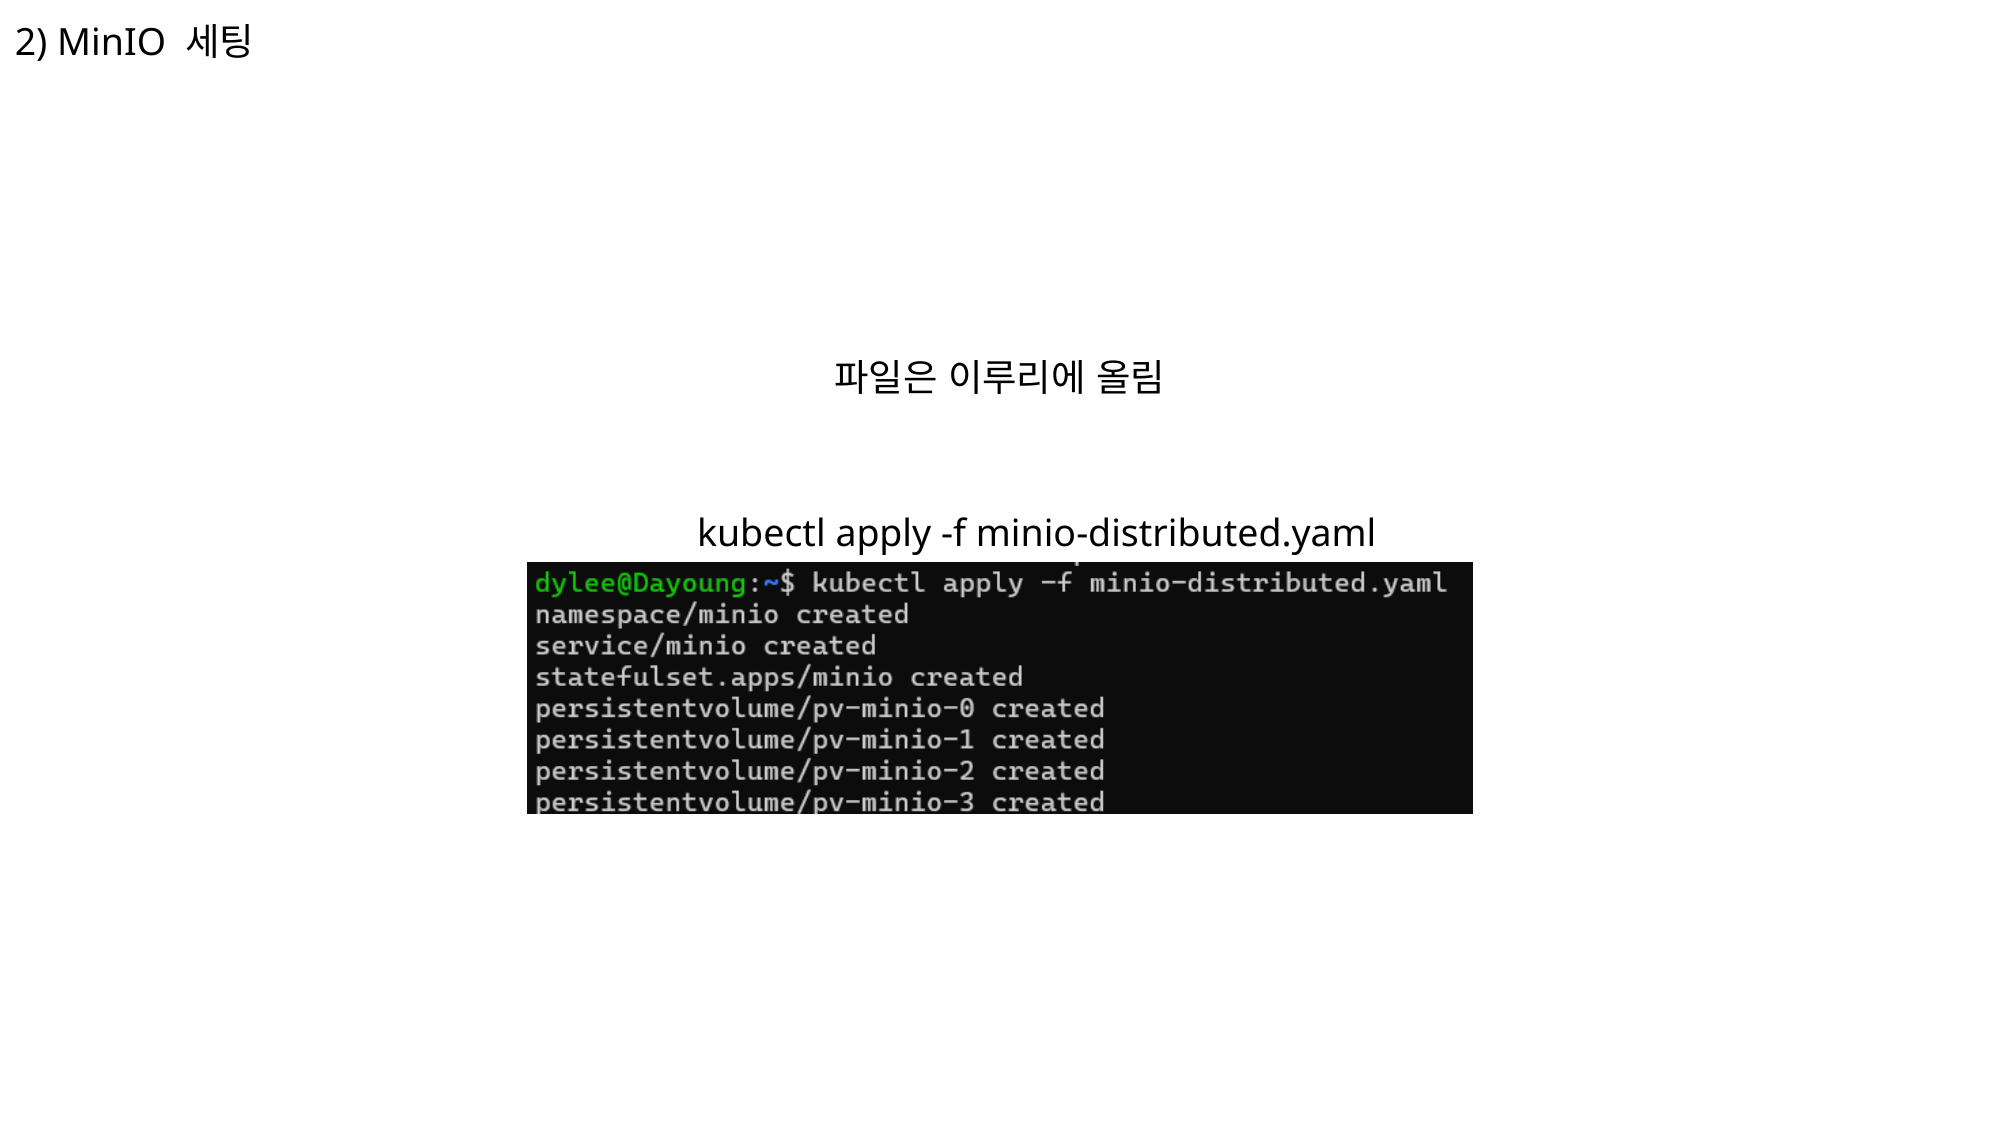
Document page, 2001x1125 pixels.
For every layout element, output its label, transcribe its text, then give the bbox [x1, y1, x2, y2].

text_box kubectl apply -f minio-distributed.yaml [682, 501, 1683, 562]
picture [526, 561, 1474, 815]
text_box 파일은 이루리에 올림 [819, 346, 1181, 406]
text_box 2) MinIO 세팅 [0, 10, 450, 71]
